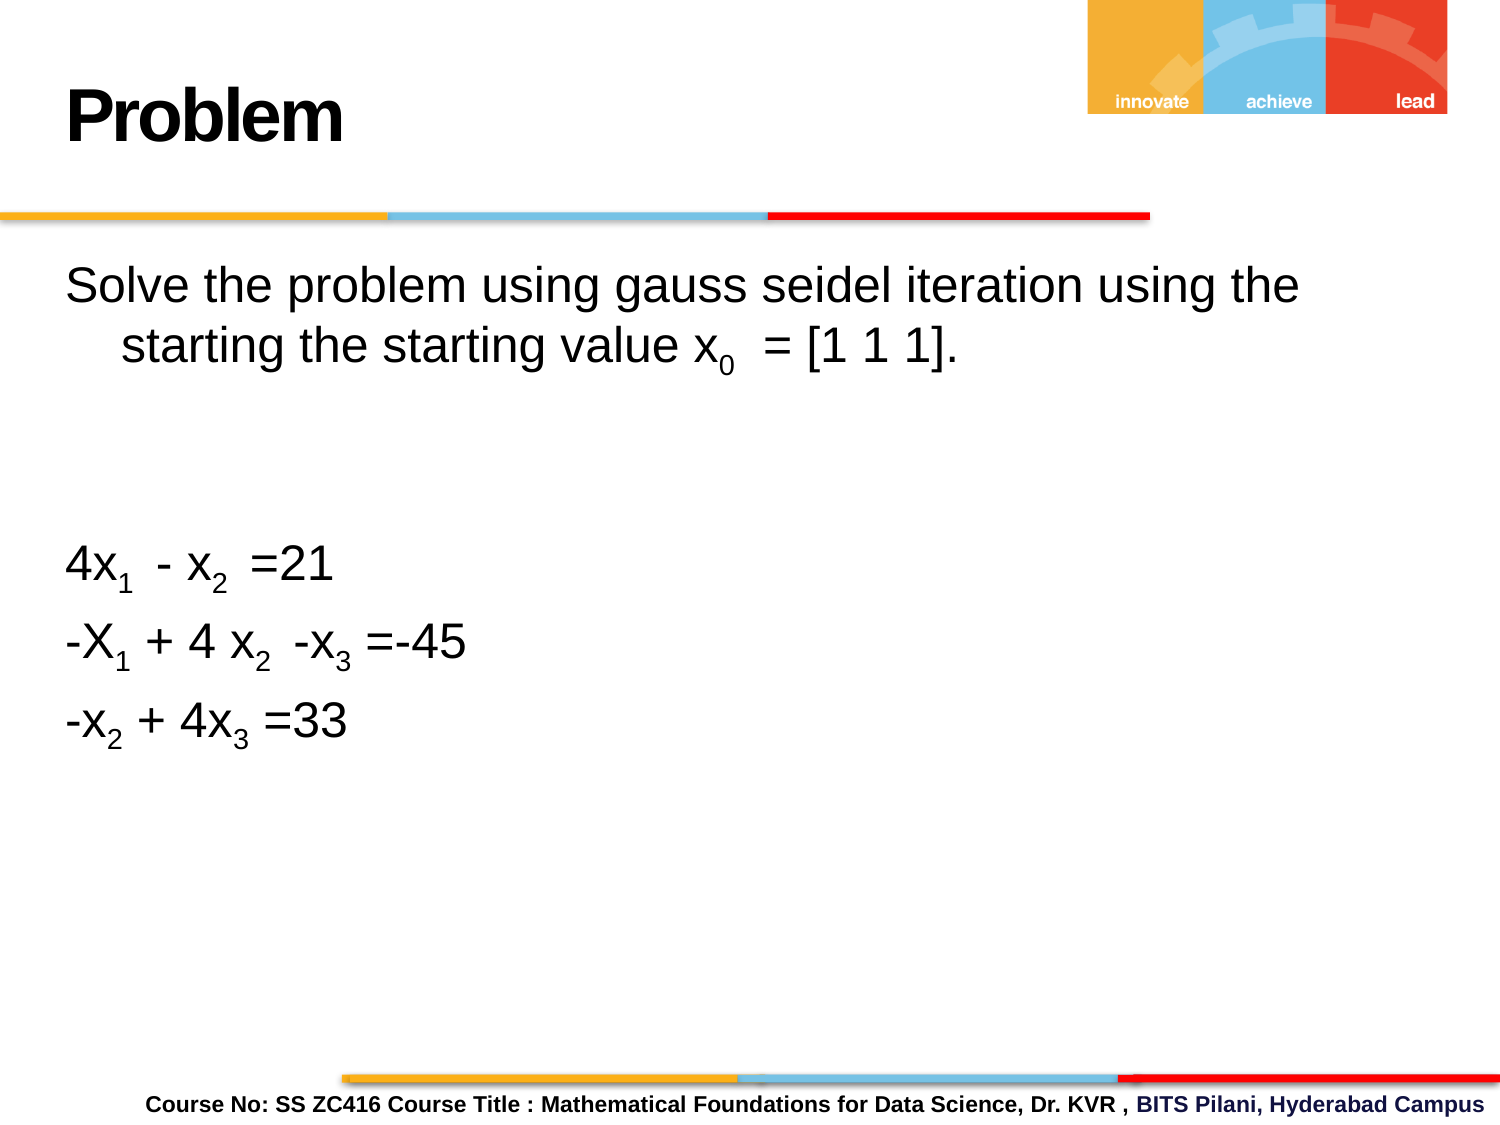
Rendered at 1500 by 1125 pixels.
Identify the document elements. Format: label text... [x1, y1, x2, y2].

list Problem [50, 24, 1088, 213]
list Solve the problem using gauss seidel iteration using the starting the starting value x0 = [1 1 1]. 4x1 - x2 =21 -X1 + 4 x2 -x3 =-45 -x2 + 4x3 =33 [50, 245, 1400, 988]
picture [1087, 0, 1448, 114]
